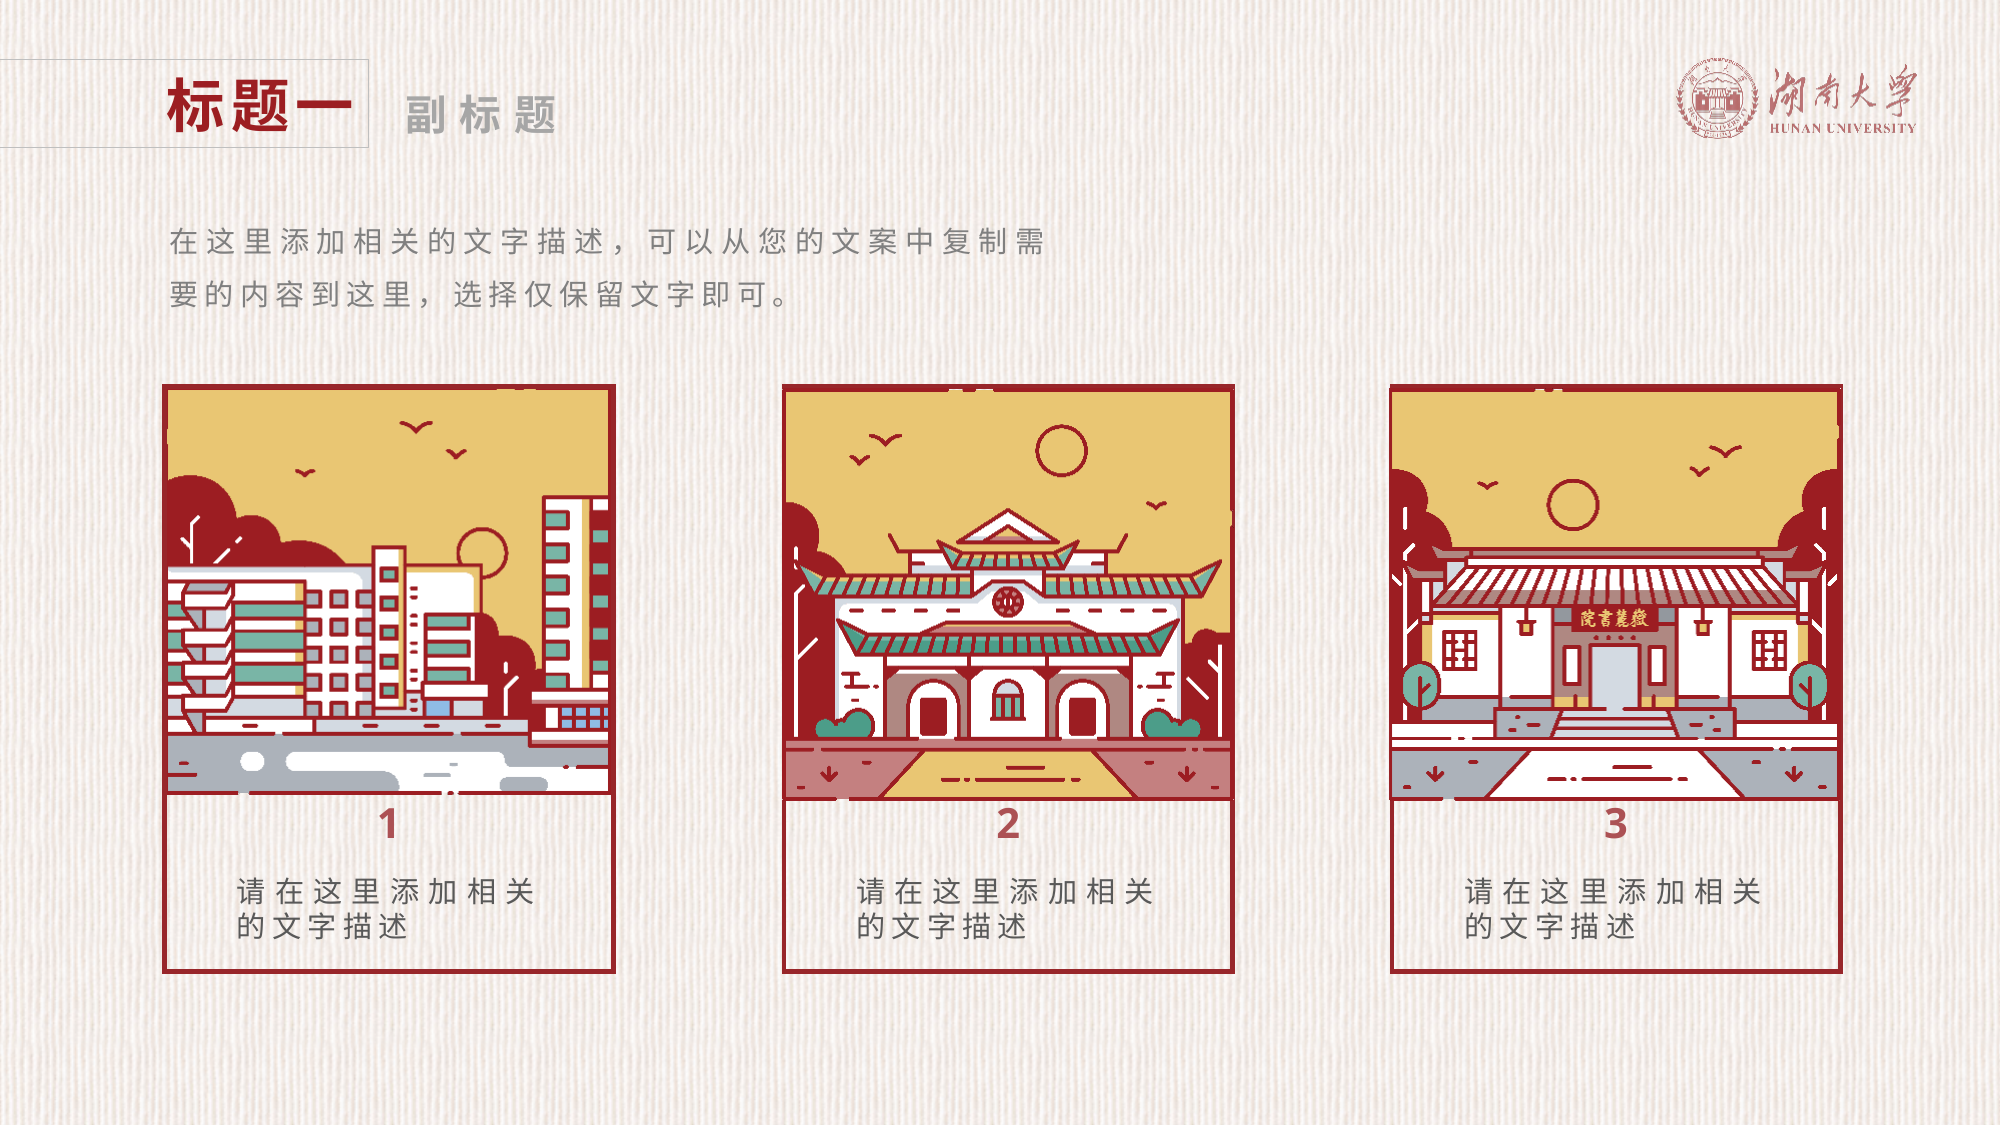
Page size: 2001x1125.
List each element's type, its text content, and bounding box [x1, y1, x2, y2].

text_box 在这里添加相关的文字描述，可以从您的文案中复制需要的内容到这里，选择仅保留文字即可。 [154, 198, 1067, 319]
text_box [0, 59, 578, 148]
picture [1676, 51, 1929, 147]
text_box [154, 386, 614, 972]
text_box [765, 386, 1251, 972]
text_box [1371, 386, 1841, 972]
